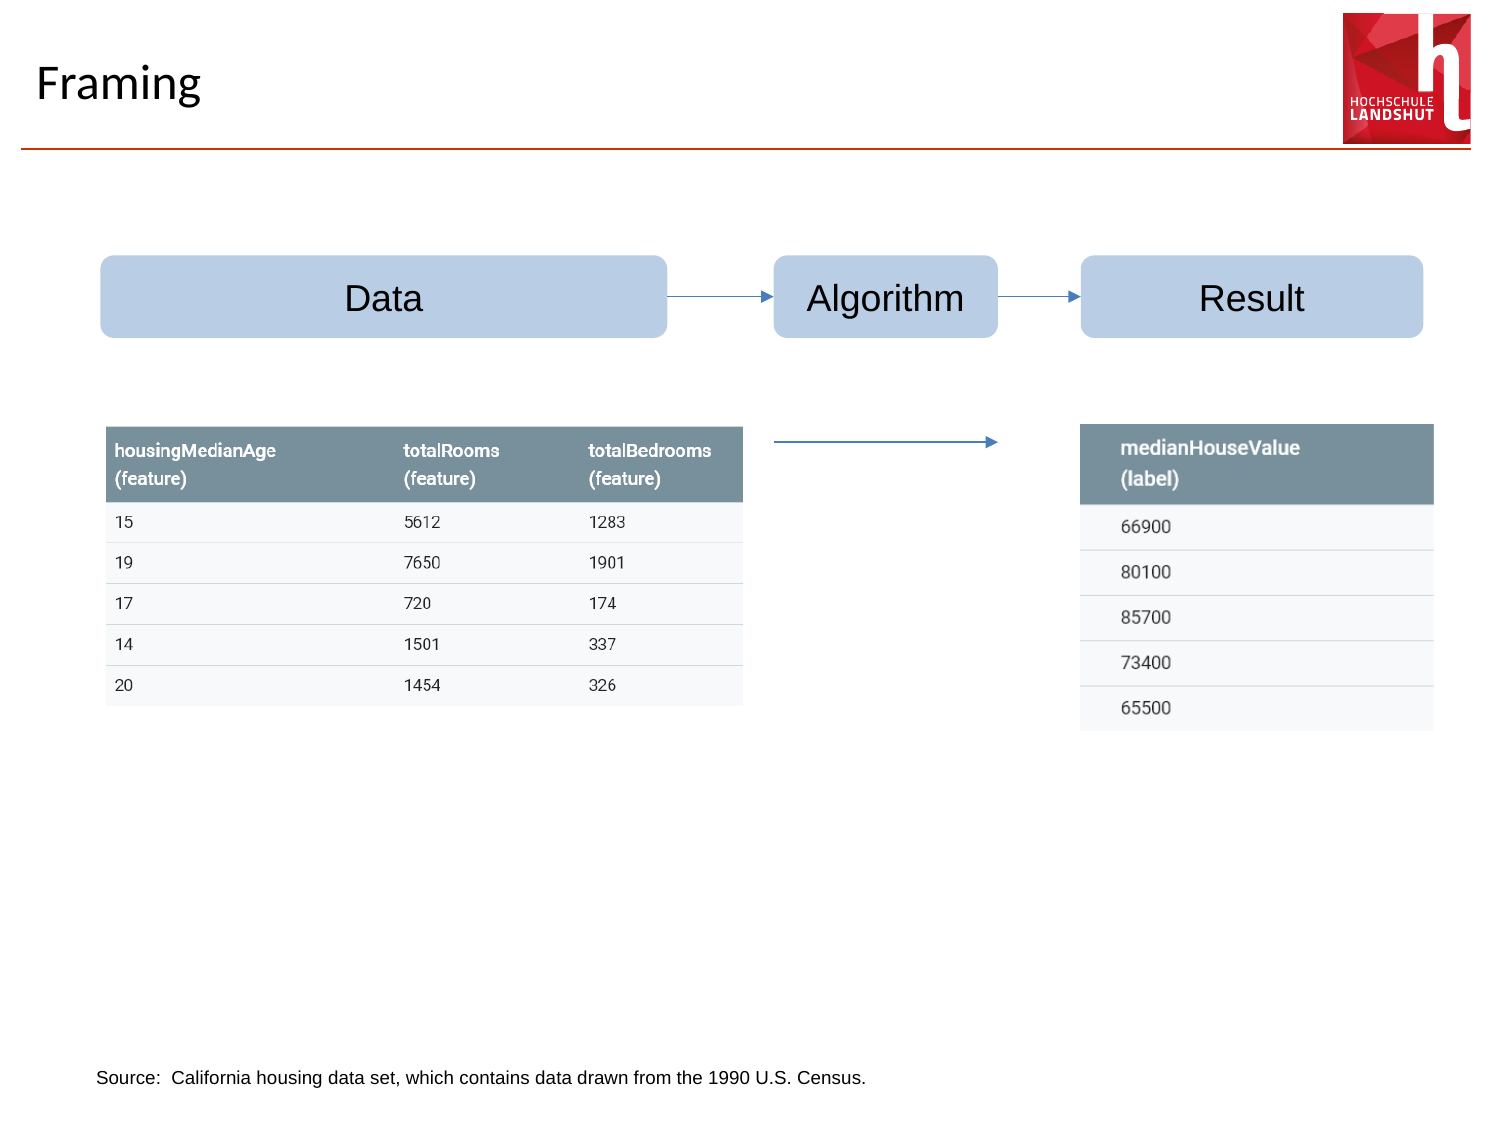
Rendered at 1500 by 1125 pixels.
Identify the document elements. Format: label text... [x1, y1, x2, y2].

title Framing [21, 9, 1344, 149]
picture [97, 412, 744, 713]
text_box Result [1078, 253, 1426, 341]
picture [1080, 424, 1440, 736]
text_box Data [98, 253, 670, 341]
text_box Source: California housing data set, which contains data drawn from the 1990 U.S. Census. [81, 1058, 881, 1096]
text_box Algorithm [771, 253, 1001, 341]
